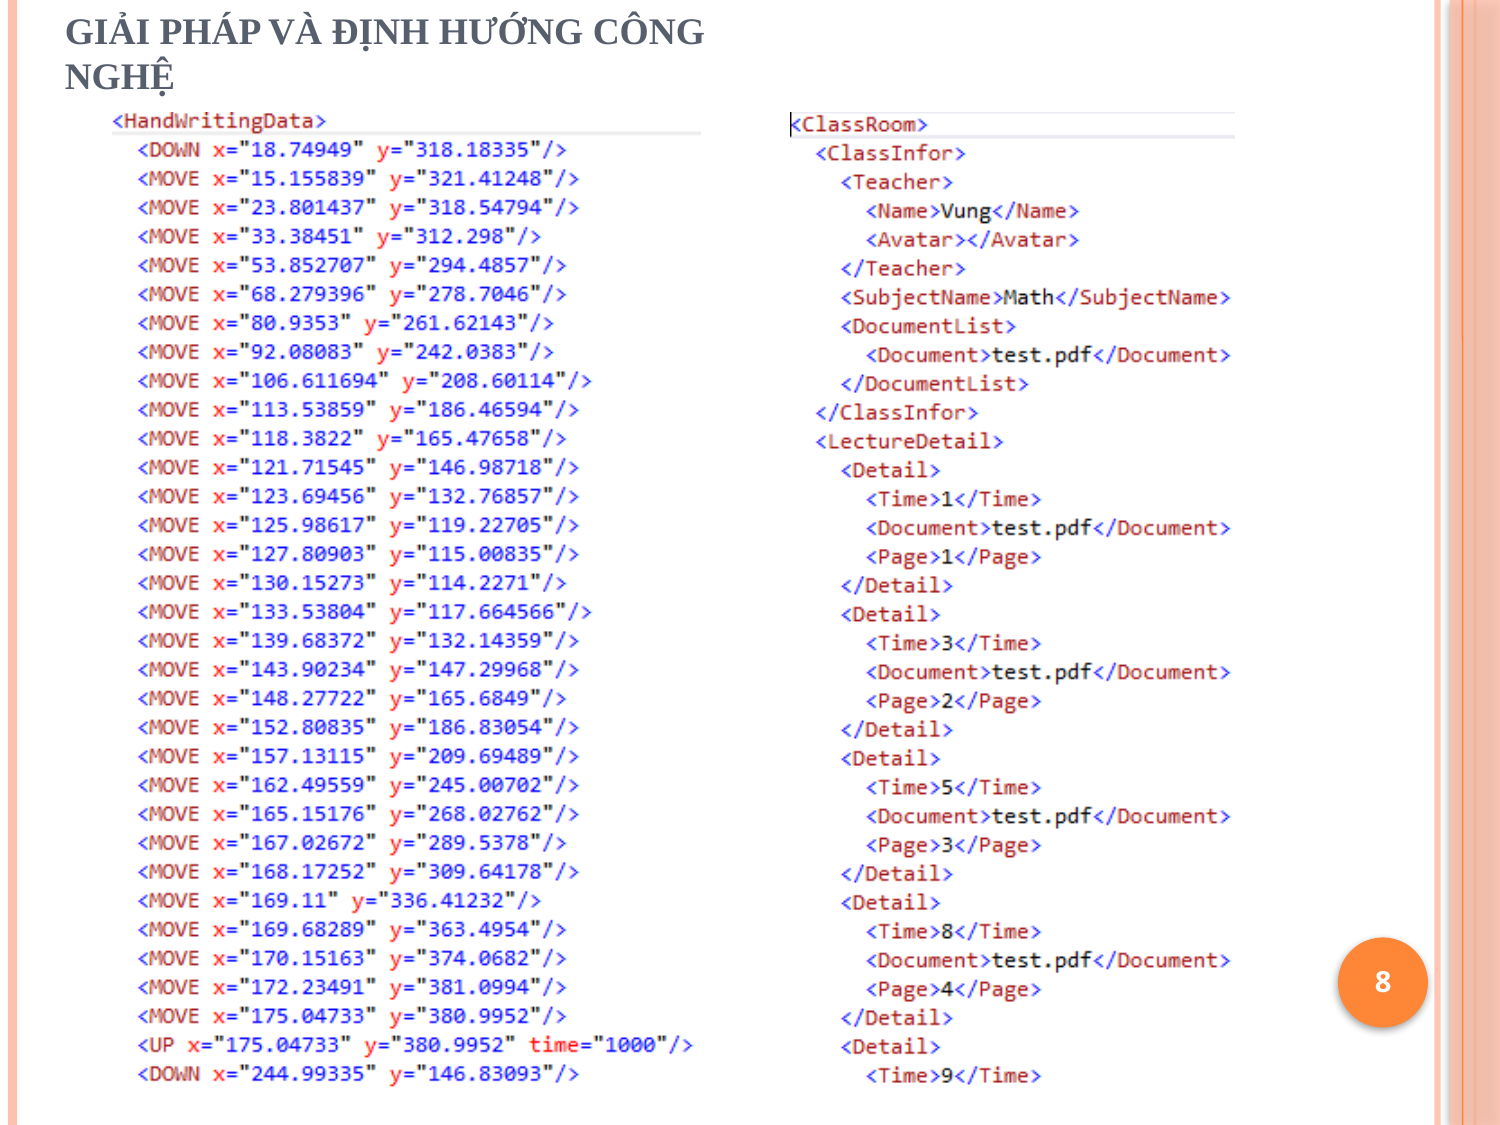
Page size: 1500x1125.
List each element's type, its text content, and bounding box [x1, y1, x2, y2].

picture [111, 111, 701, 1092]
text_box Giải pháp và định hướng công nghệ [49, 0, 763, 105]
picture [789, 111, 1236, 1092]
slide_number 8 [1333, 940, 1434, 1027]
